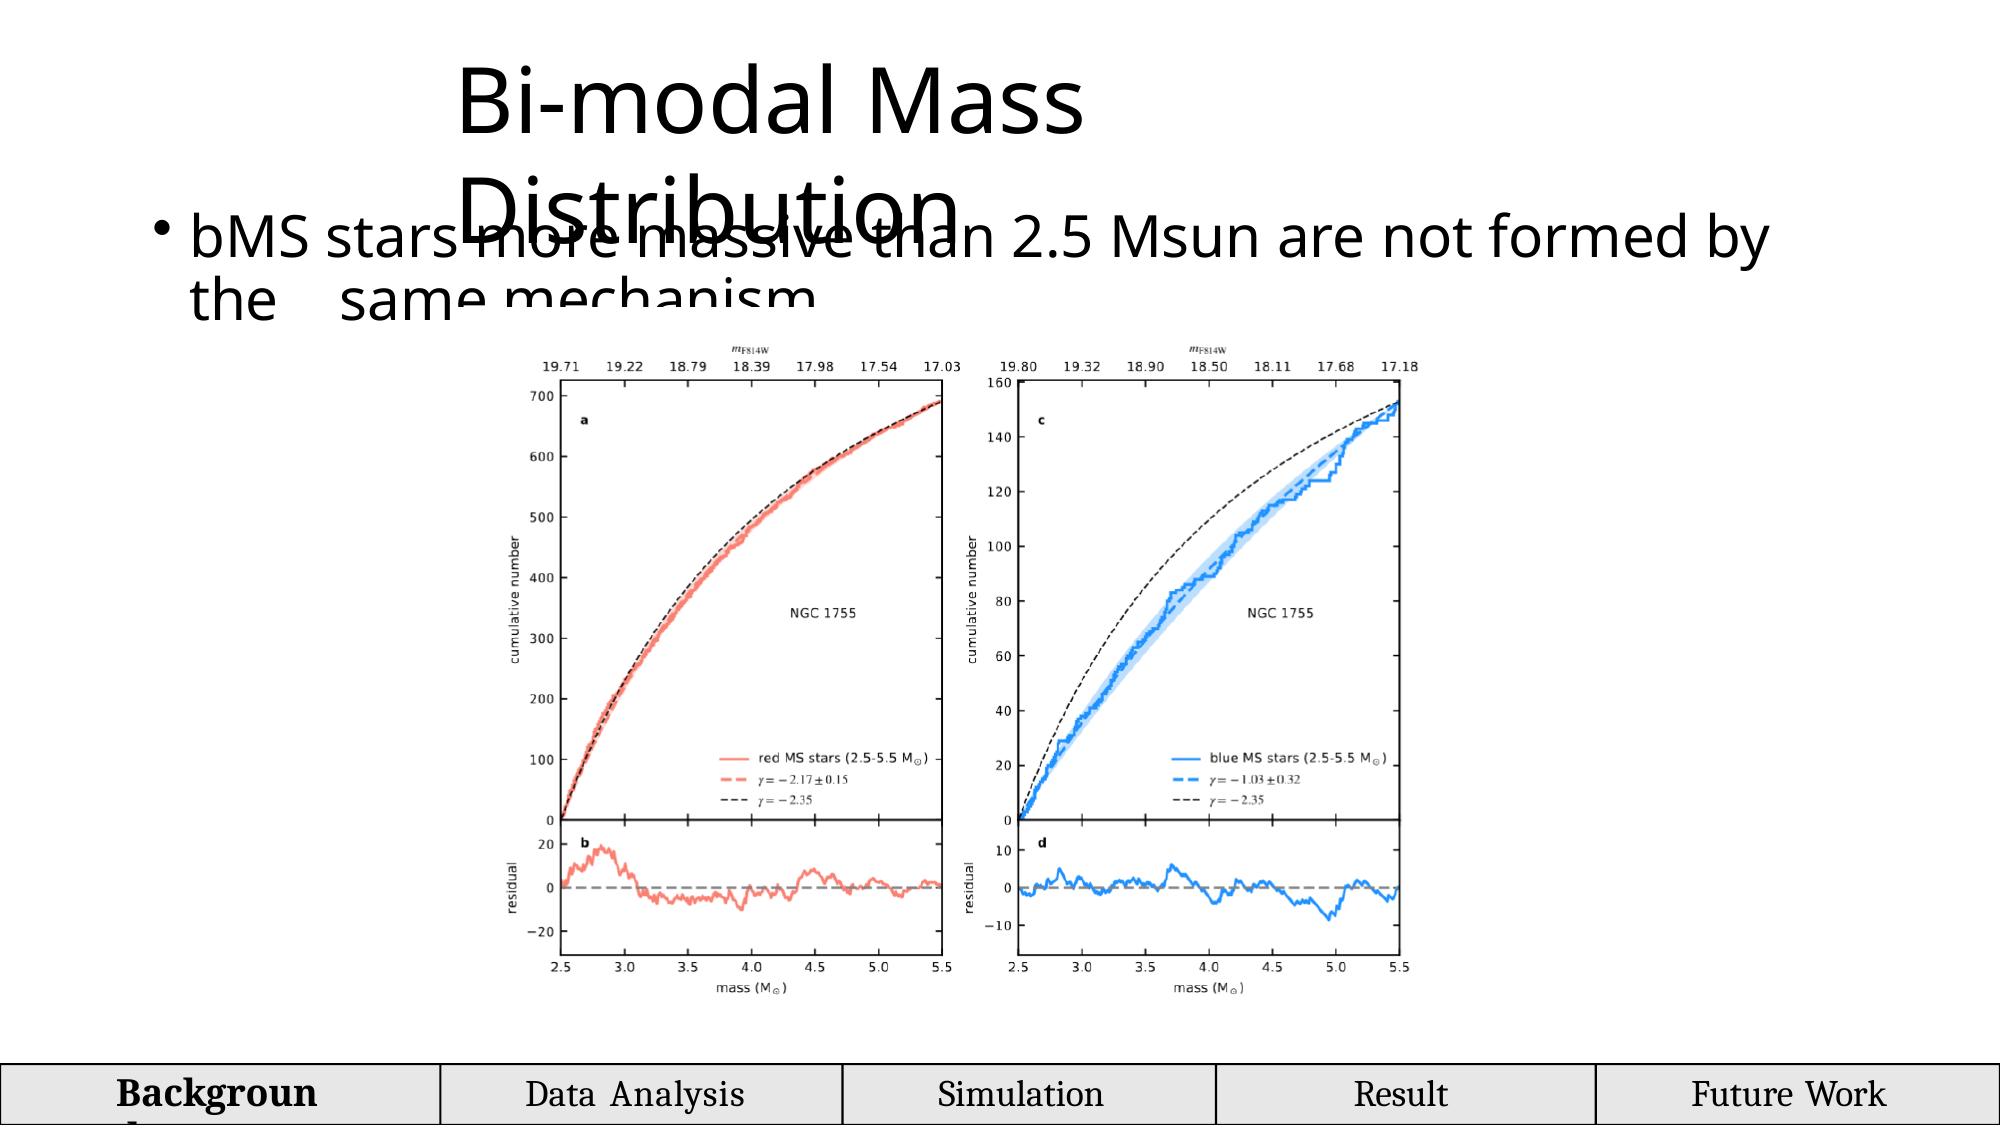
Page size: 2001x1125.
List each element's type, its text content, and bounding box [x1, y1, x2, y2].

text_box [0, 1062, 2000, 1125]
title Bi-modal Mass Distribution [452, 39, 1548, 196]
text_box bMS stars more massive than 2.5 Msun are not formed by the same mechanism [150, 196, 1793, 333]
picture [456, 306, 1488, 1010]
